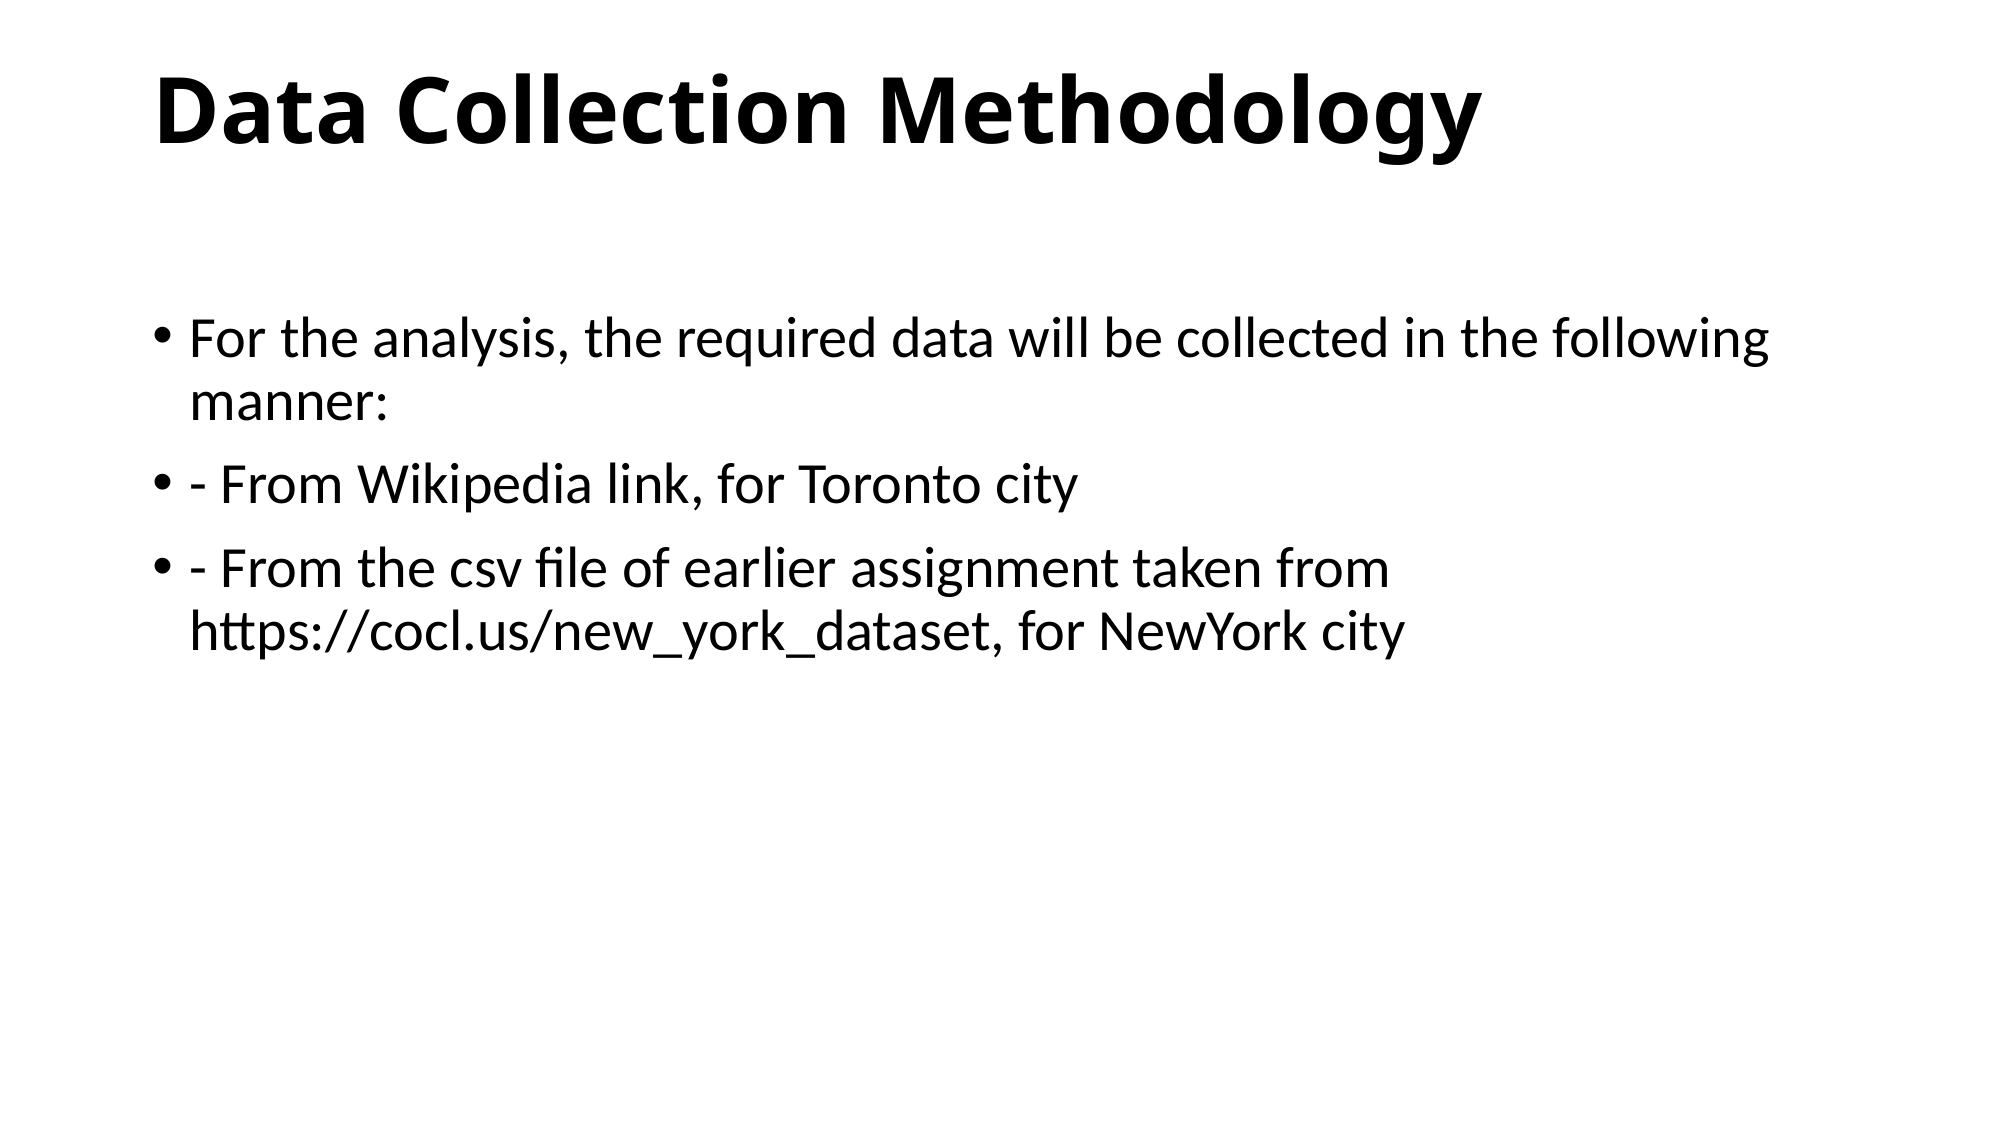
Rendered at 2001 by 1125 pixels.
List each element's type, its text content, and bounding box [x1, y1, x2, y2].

title Data Collection Methodology [137, 59, 1863, 278]
list For the analysis, the required data will be collected in the following manner: - From Wikipedia link, for Toronto city - From the csv file of earlier assignment taken from https://cocl.us/new_york_dataset, for NewYork city [137, 299, 1863, 1014]
